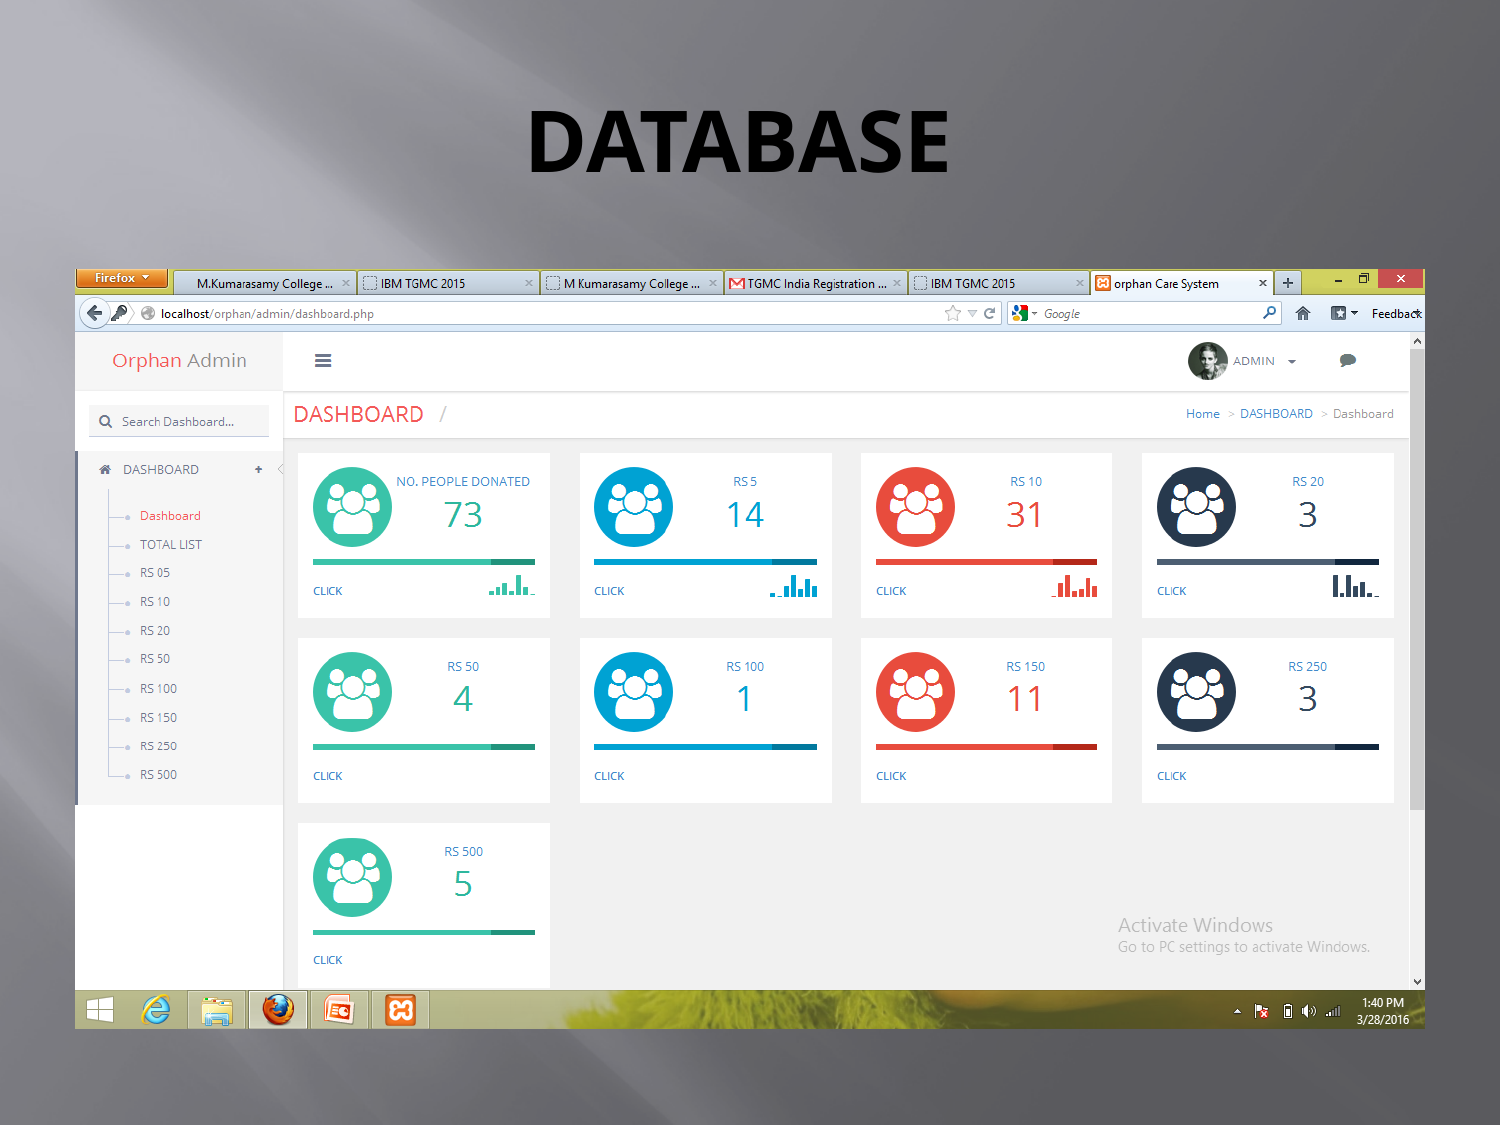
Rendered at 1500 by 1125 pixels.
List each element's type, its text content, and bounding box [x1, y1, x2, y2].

title DATABASE [75, 45, 1425, 233]
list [74, 268, 1426, 1029]
